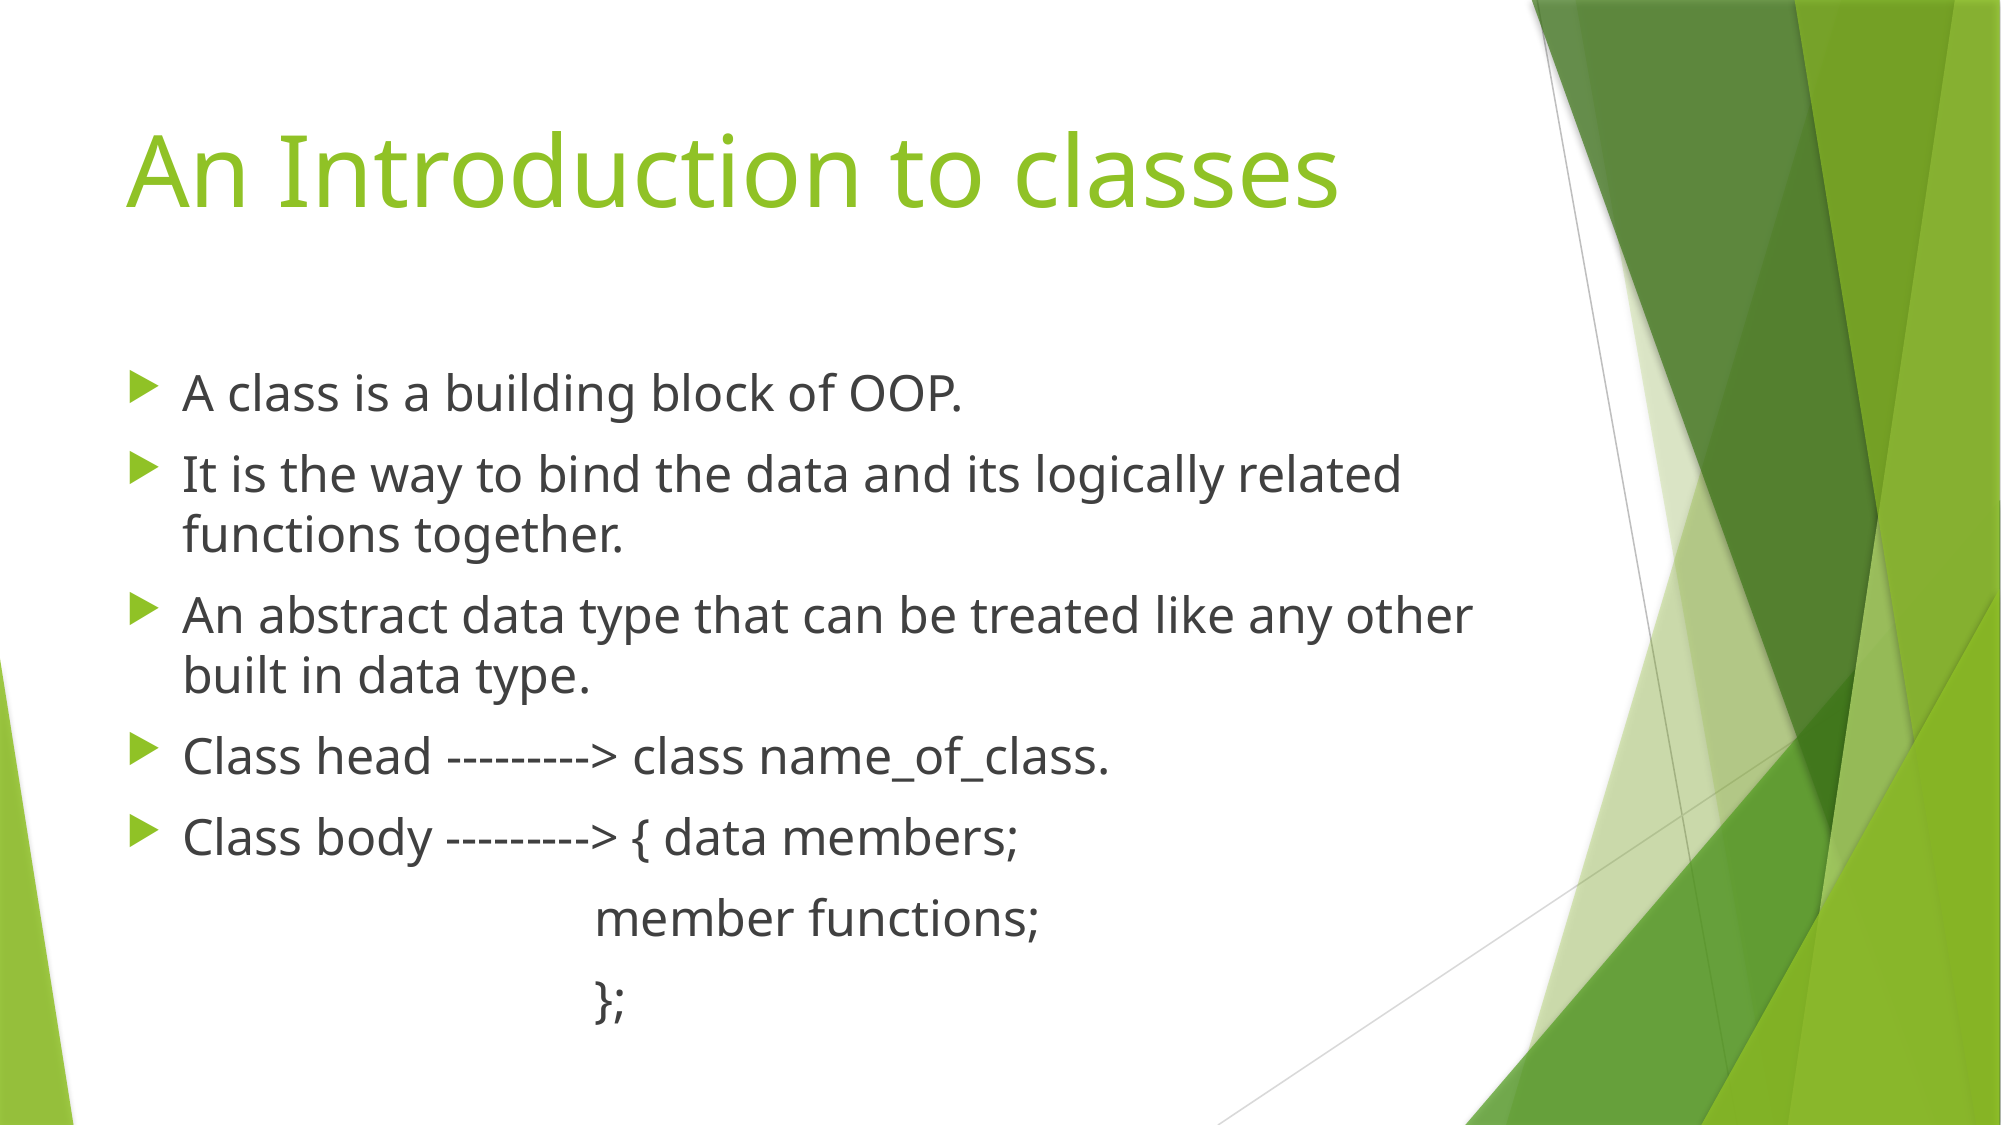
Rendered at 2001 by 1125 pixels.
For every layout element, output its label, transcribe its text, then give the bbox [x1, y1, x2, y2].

title An Introduction to classes [111, 99, 1522, 317]
list A class is a building block of OOP. It is the way to bind the data and its logically related functions together. An abstract data type that can be treated like any other built in data type. Class head ---------> class name_of_class. Class body ---------> { data members; member functions; }; [111, 354, 1522, 992]
